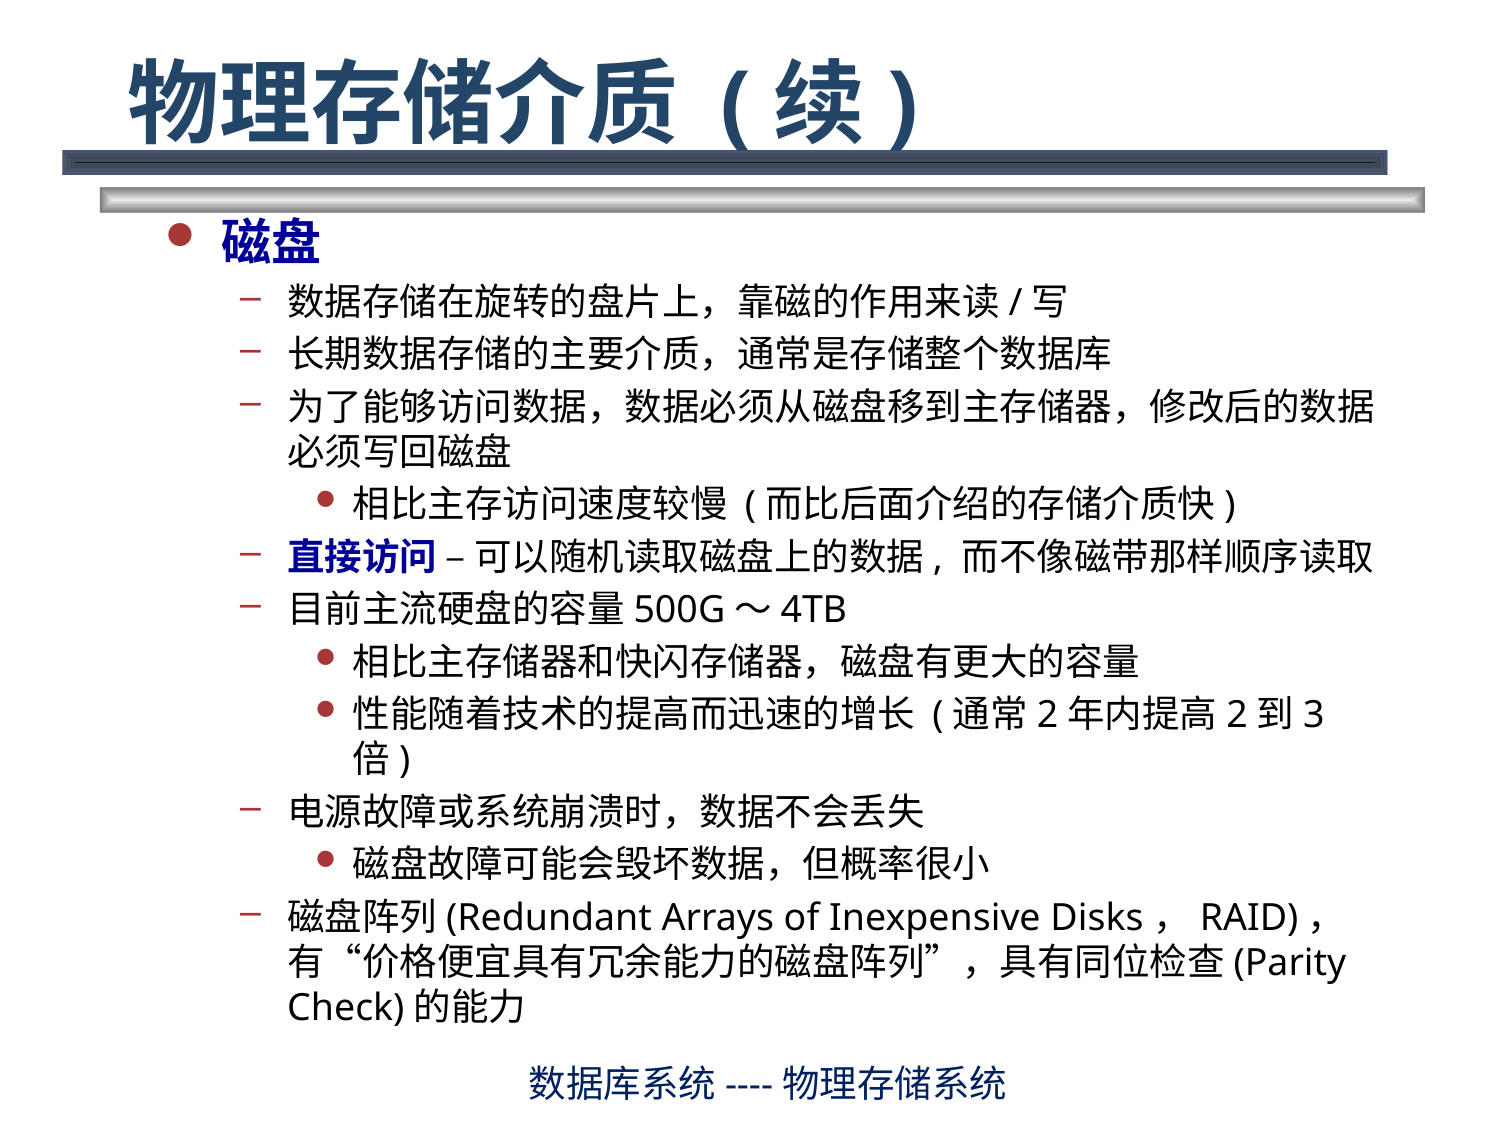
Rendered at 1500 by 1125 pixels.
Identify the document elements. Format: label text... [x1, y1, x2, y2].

footer 数据库系统----物理存储系统 [513, 1062, 1243, 1113]
list 磁盘 数据存储在旋转的盘片上，靠磁的作用来读/写 长期数据存储的主要介质，通常是存储整个数据库 为了能够访问数据，数据必须从磁盘移到主存储器，修改后的数据必须写回磁盘 相比主存访问速度较慢 (而比后面介绍的存储介质快) 直接访问 – 可以随机读取磁盘上的数据, 而不像磁带那样顺序读取 目前主流硬盘的容量500G～4TB 相比主存储器和快闪存储器，磁盘有更大的容量 性能随着技术的提高而迅速的增长 (通常2年内提高2到3倍) 电源故障或系统崩溃时，数据不会丢失 磁盘故障可能会毁坏数据，但概率很小 磁盘阵列(Redundant Arrays of Inexpensive Disks，RAID)，有“价格便宜具有冗余能力的磁盘阵列”，具有同位检查(Parity Check)的能力 [150, 202, 1396, 1011]
title 物理存储介质 (续) [112, 24, 1388, 163]
